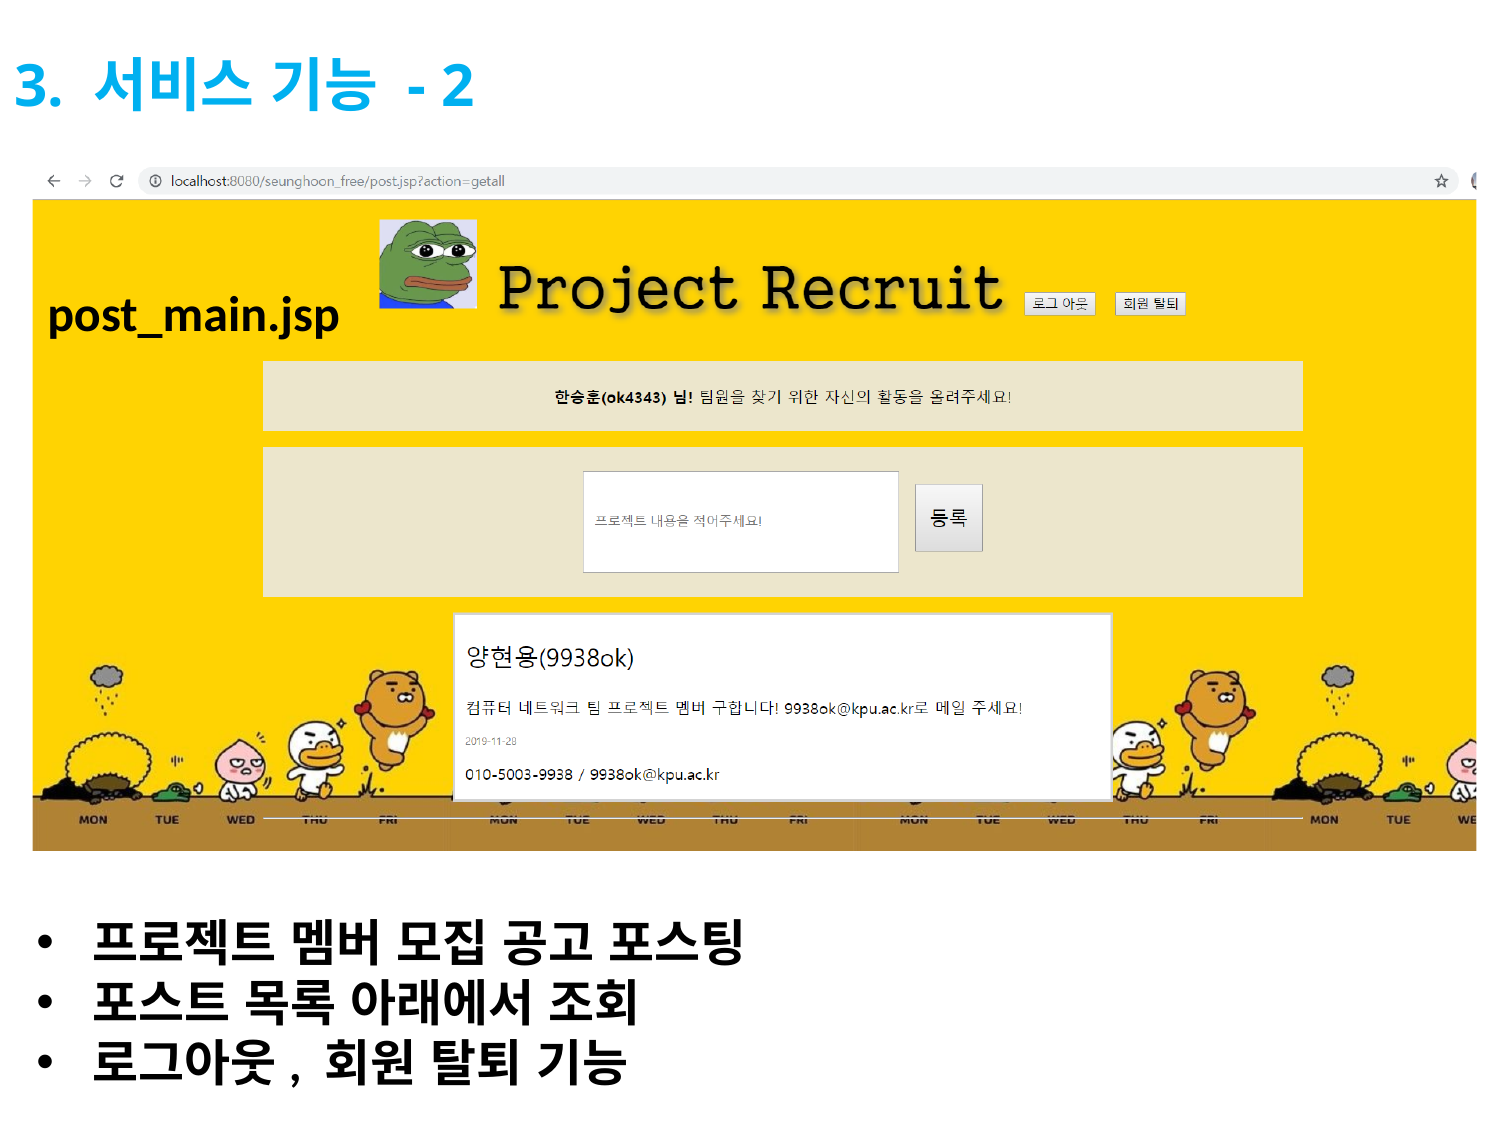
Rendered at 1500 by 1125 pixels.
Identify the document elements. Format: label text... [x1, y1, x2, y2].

picture [32, 165, 1477, 851]
text_box 3. 서비스 기능 - 2 [0, 26, 1499, 140]
text_box 프로젝트 멤버 모집 공고 포스팅 포스트 목록 아래에서 조회 로그아웃, 회원 탈퇴 기능 [21, 903, 1477, 1099]
